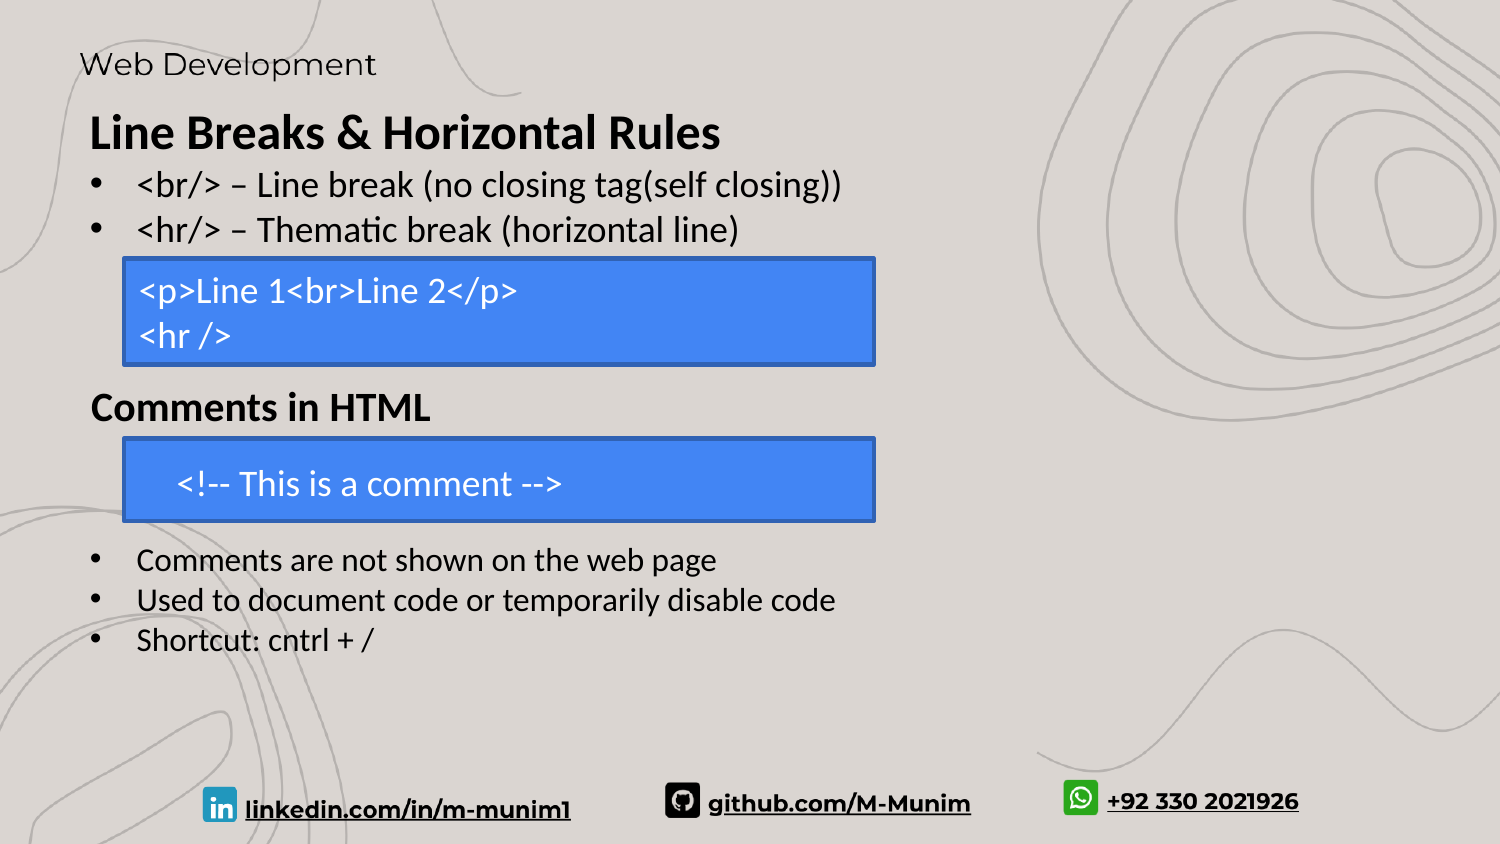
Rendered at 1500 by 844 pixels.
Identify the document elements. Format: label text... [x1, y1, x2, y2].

text_box Comments in HTML [76, 372, 446, 438]
text_box <p>Line 1<br>Line 2</p> <hr /> [123, 258, 590, 364]
text_box Line Breaks & Horizontal Rules <br/> – Line break (no closing tag(self closing)) <hr/> – Thematic break (horizontal line) [75, 92, 1085, 258]
text_box Comments are not shown on the web page Used to document code or temporarily disable code Shortcut: cntrl + / [75, 530, 952, 666]
text_box <!-- This is a comment --> [161, 451, 579, 512]
text_box [122, 256, 876, 367]
picture [0, 0, 1500, 844]
text_box [122, 436, 876, 523]
